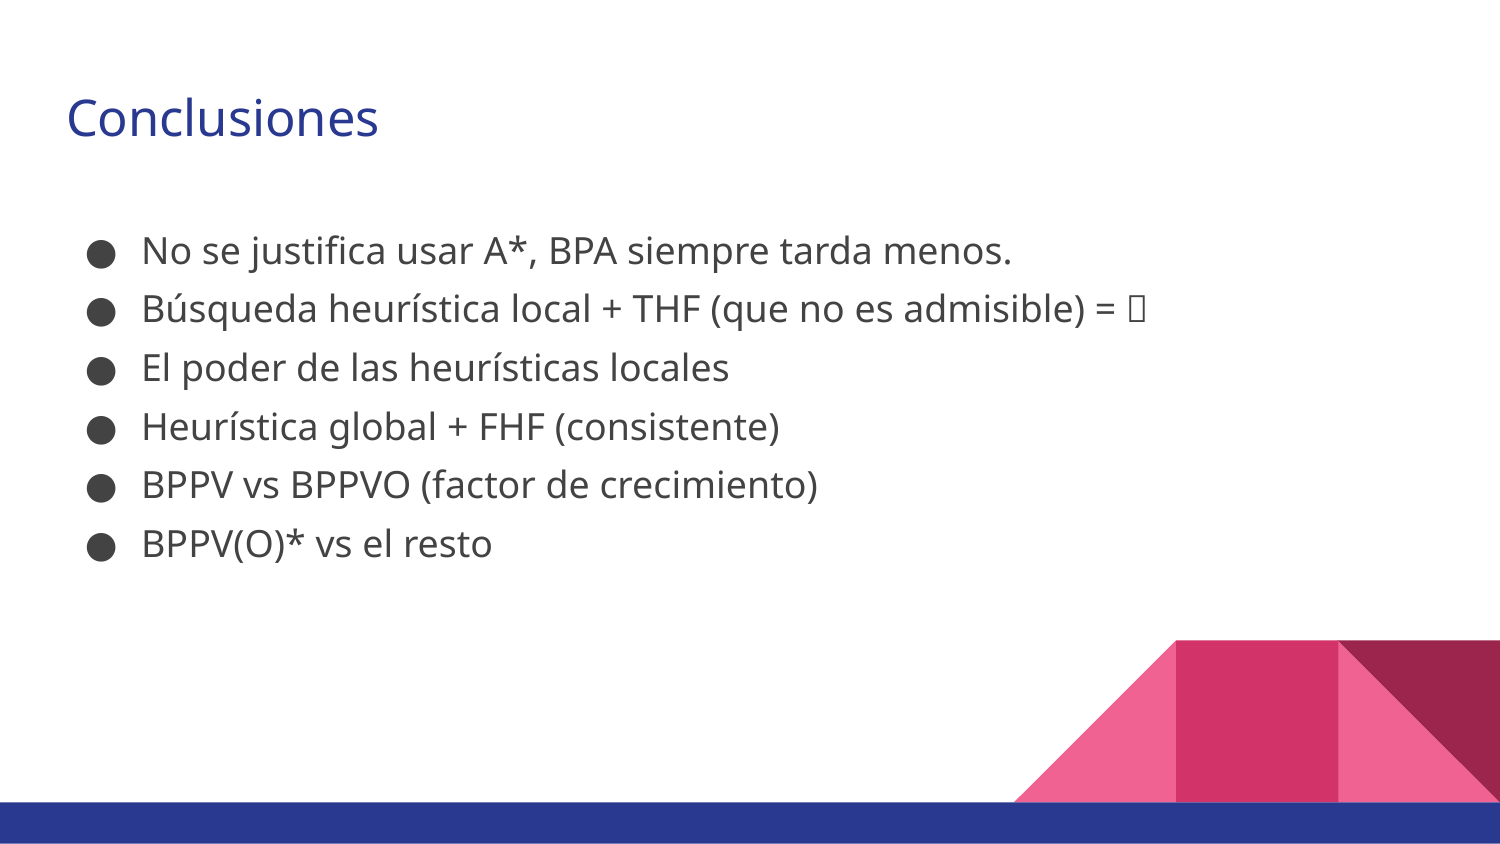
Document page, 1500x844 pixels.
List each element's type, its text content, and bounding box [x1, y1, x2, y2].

title Conclusiones [51, 67, 1449, 167]
list No se justifica usar A*, BPA siempre tarda menos. Búsqueda heurística local + THF (que no es admisible) = 💙 El poder de las heurísticas locales Heurística global + FHF (consistente) BPPV vs BPPVO (factor de crecimiento) BPPV(O)* vs el resto [51, 201, 1449, 750]
